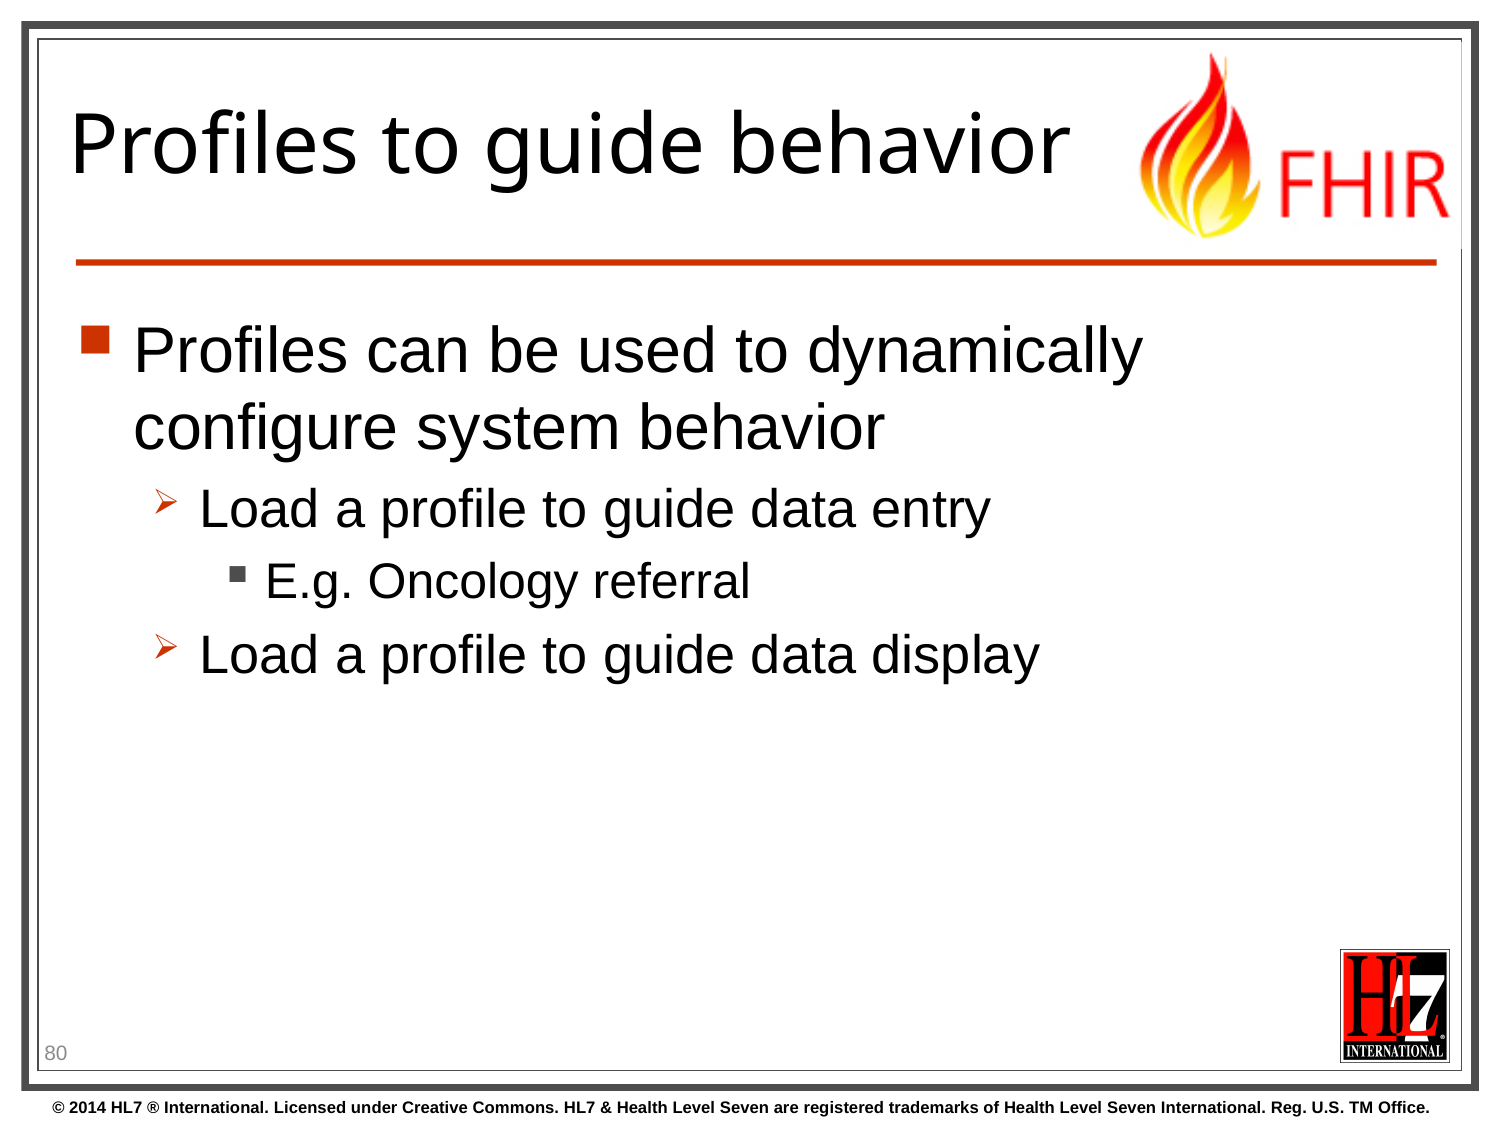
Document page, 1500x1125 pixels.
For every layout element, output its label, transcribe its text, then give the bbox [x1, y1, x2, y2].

picture [1340, 949, 1450, 1063]
slide_number 80 [29, 1034, 148, 1071]
title Profiles to guide behavior [53, 54, 1128, 244]
picture [1128, 42, 1462, 249]
list Profiles can be used to dynamically configure system behavior Load a profile to guide data entry E.g. Oncology referral Load a profile to guide data display [62, 299, 1438, 1035]
